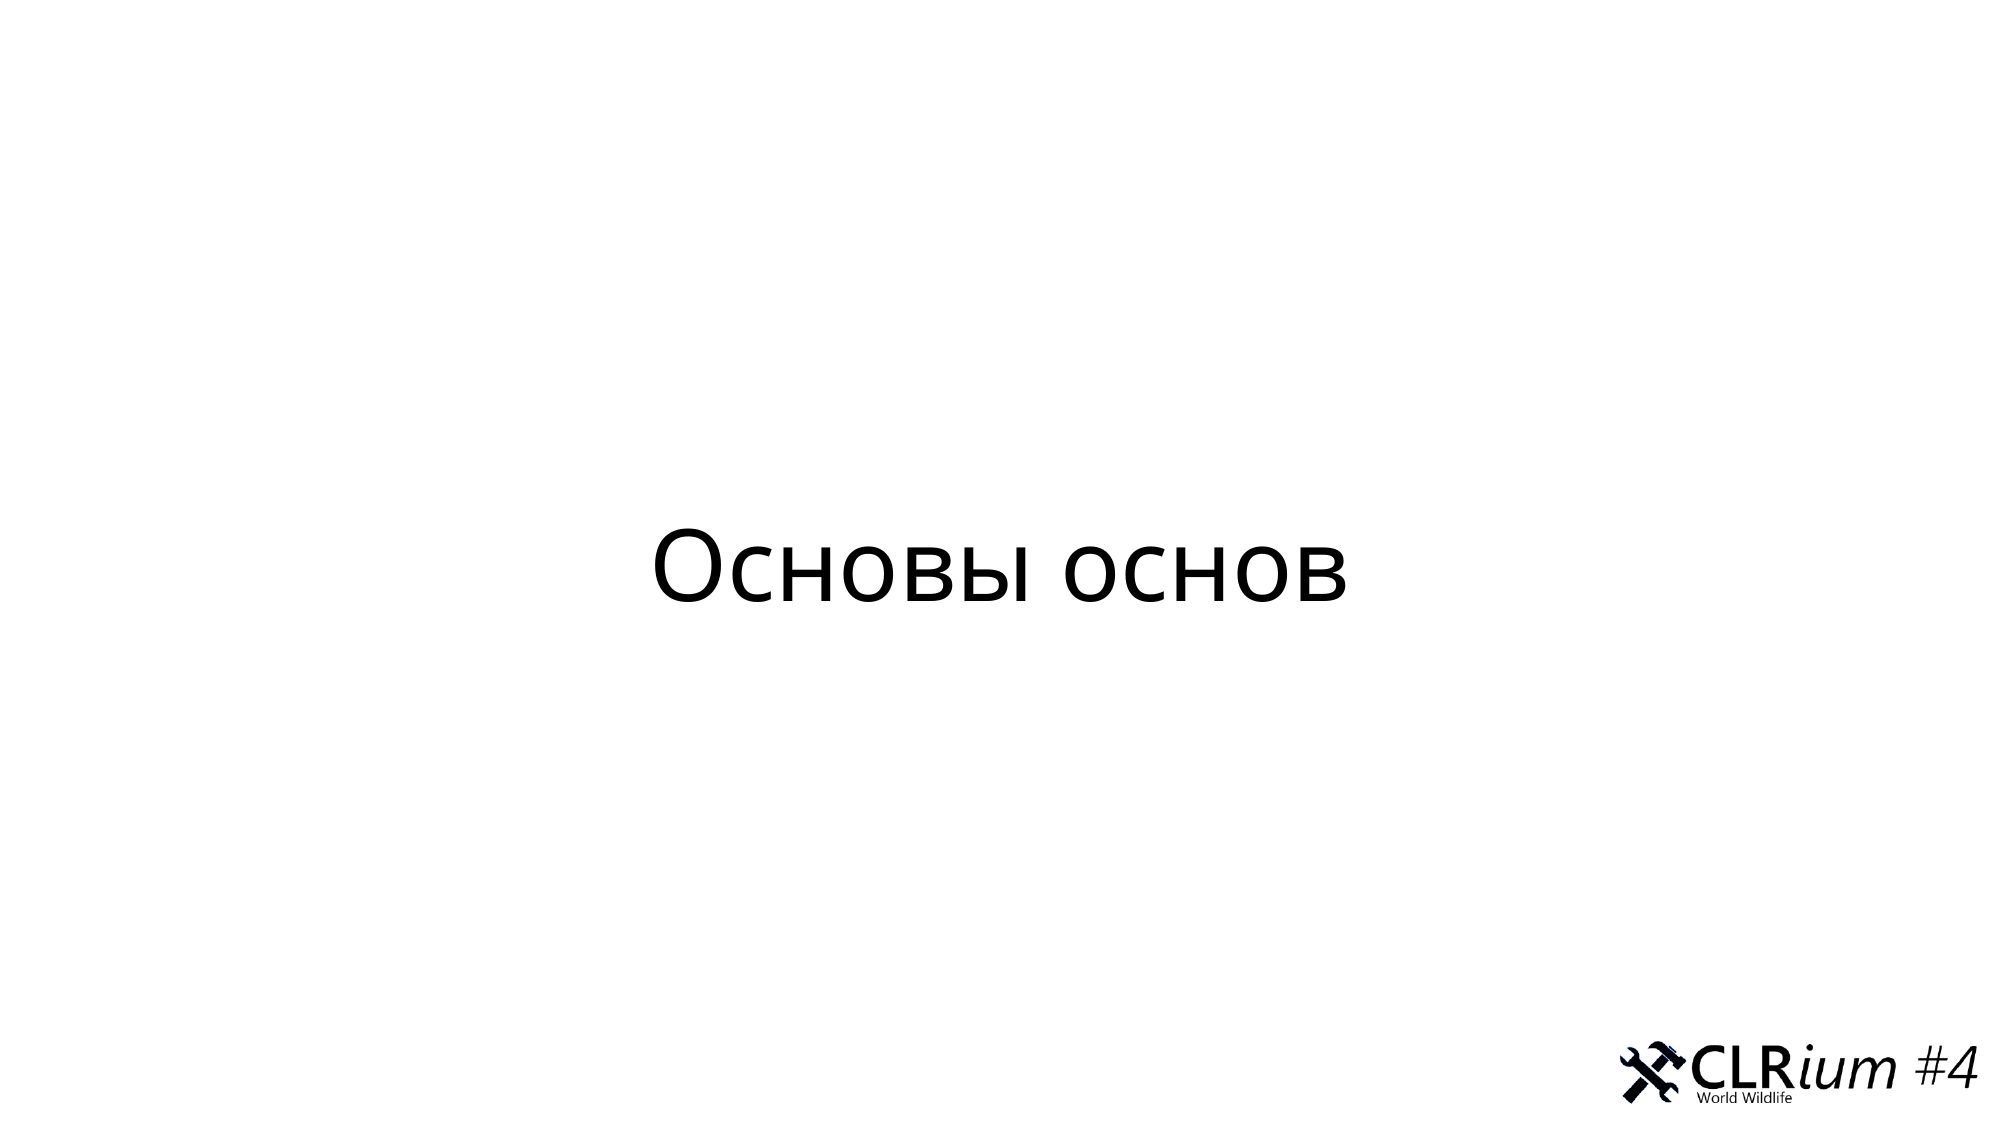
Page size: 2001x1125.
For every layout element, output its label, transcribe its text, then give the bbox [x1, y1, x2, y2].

picture [1616, 1033, 1985, 1111]
text_box Основы основ [0, 494, 2000, 629]
